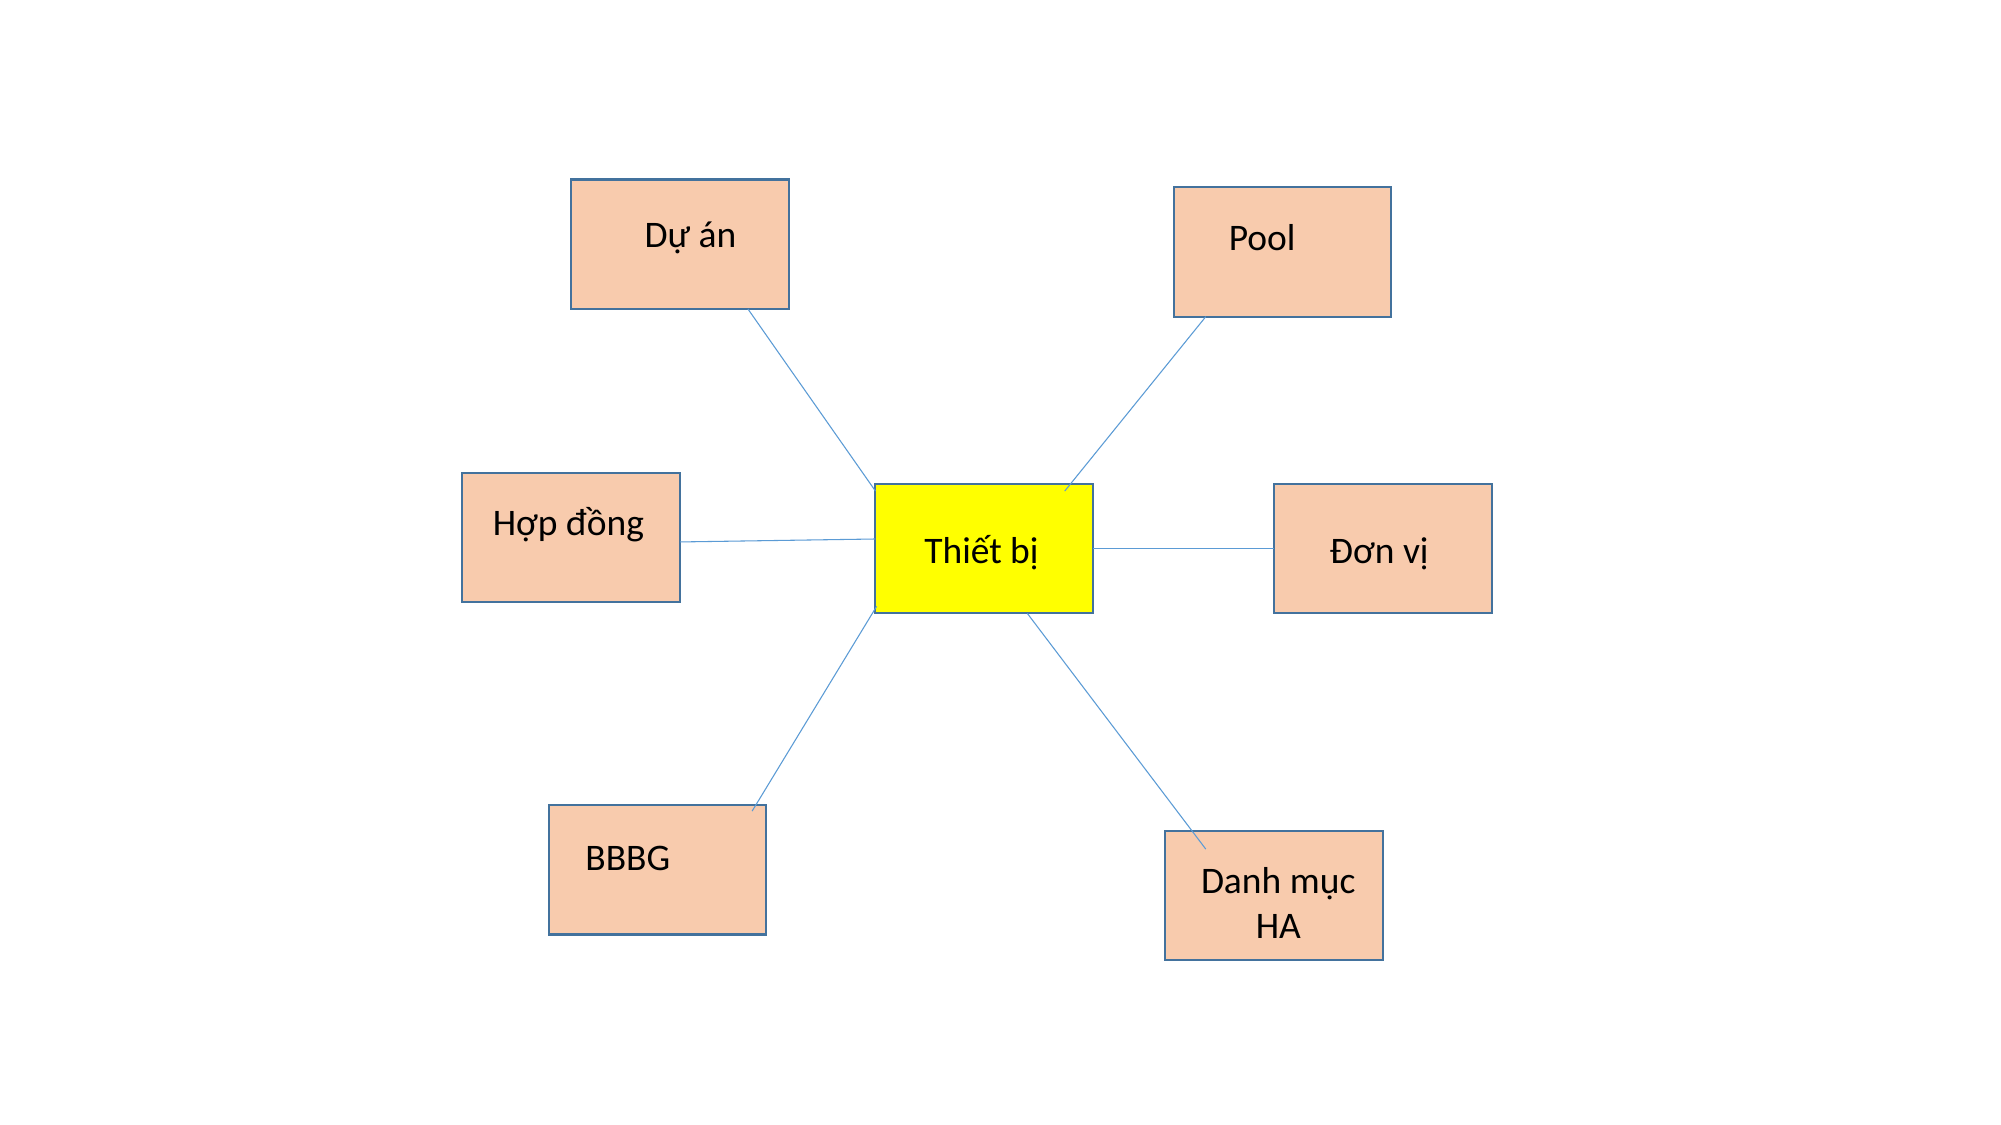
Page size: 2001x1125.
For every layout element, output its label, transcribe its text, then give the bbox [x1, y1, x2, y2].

text_box Pool [1214, 205, 1392, 266]
text_box [1164, 830, 1384, 961]
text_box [680, 538, 876, 542]
text_box Hợp đồng [478, 491, 681, 551]
text_box [1173, 186, 1392, 318]
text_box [747, 308, 876, 492]
text_box [548, 804, 767, 936]
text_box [1064, 316, 1206, 492]
text_box Dự án [629, 202, 767, 263]
text_box [570, 178, 790, 310]
text_box Đơn vị [1314, 518, 1492, 579]
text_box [752, 606, 877, 812]
text_box BBBG [570, 825, 748, 886]
text_box [874, 483, 1094, 614]
text_box [461, 472, 681, 603]
text_box Thiết bị [909, 518, 1087, 579]
text_box Danh mục HA [1173, 849, 1383, 954]
text_box [1273, 483, 1493, 614]
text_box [1027, 613, 1206, 850]
